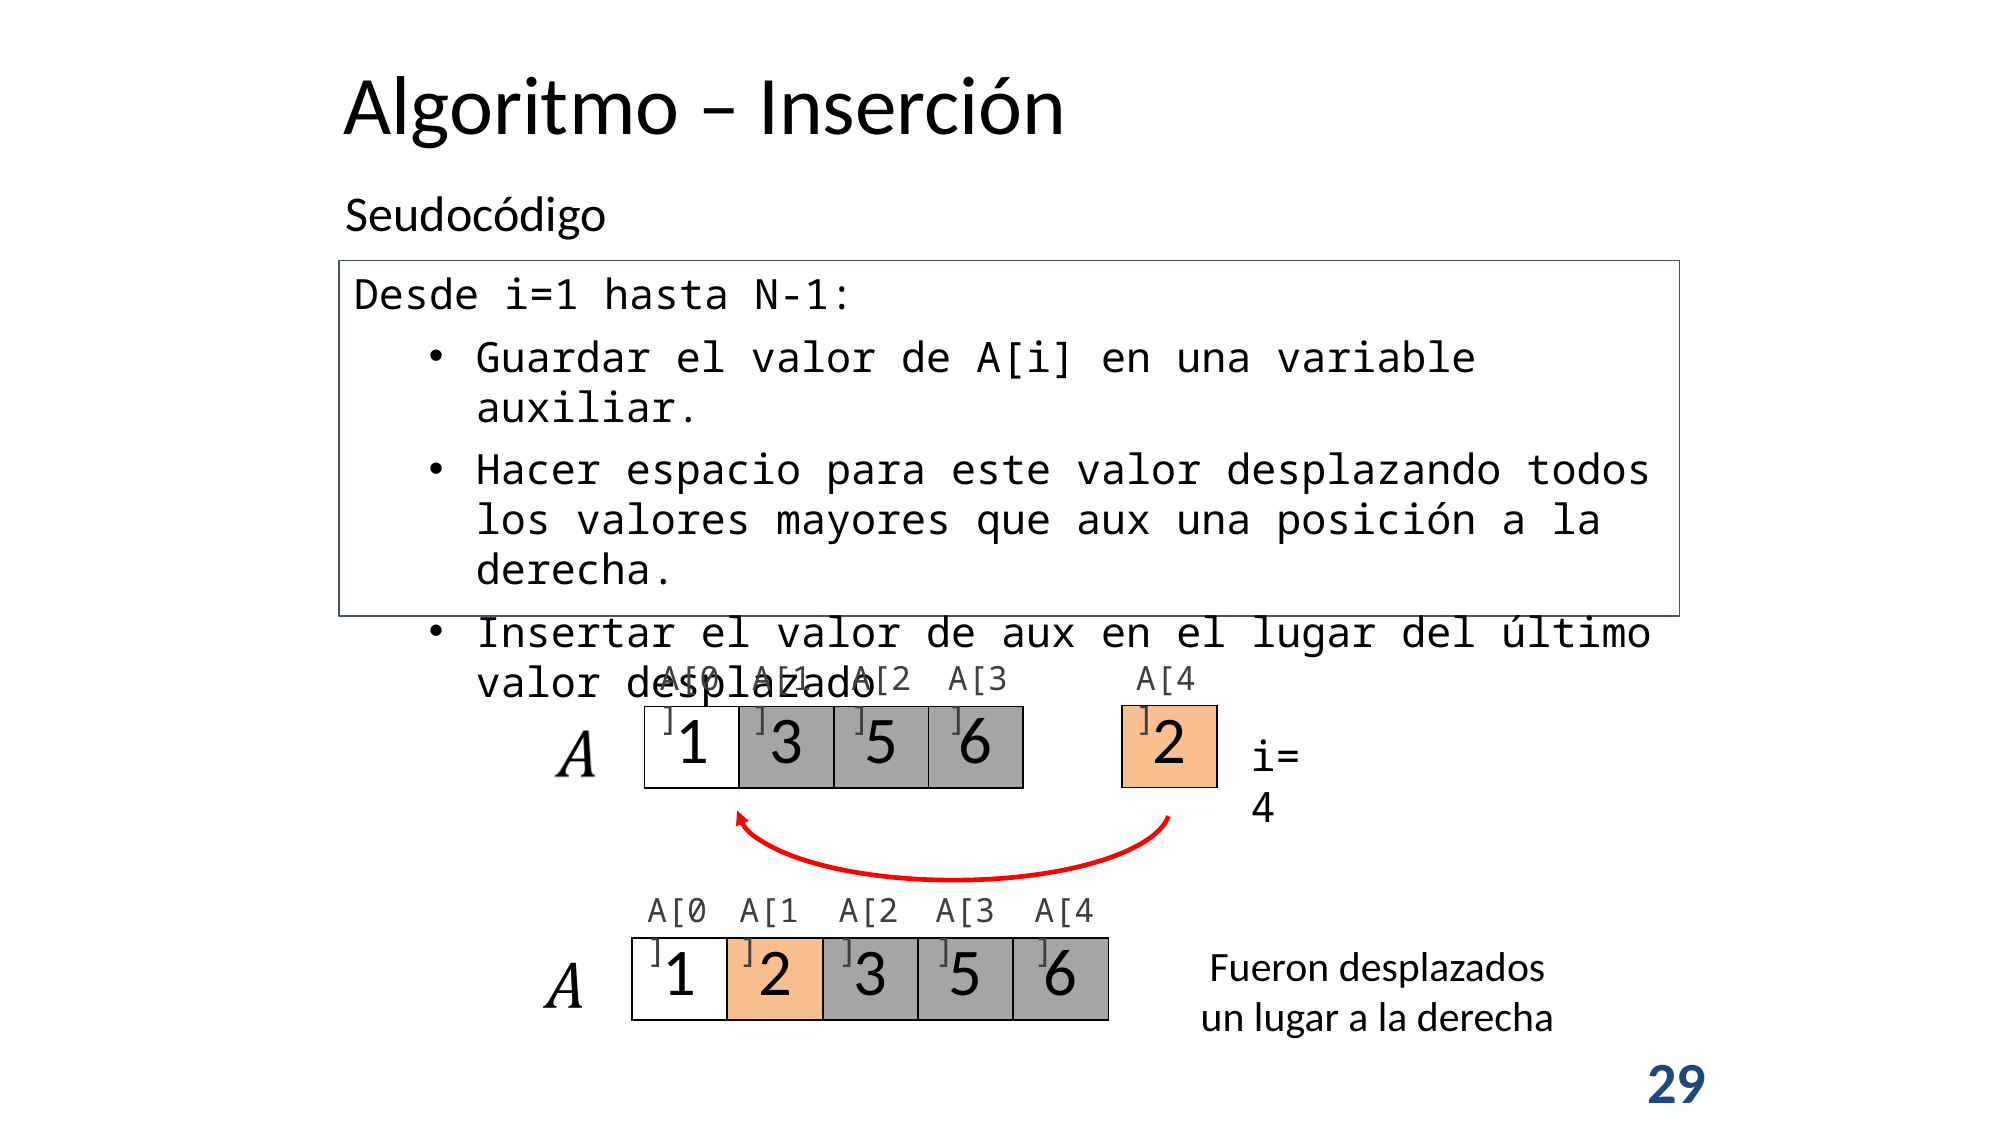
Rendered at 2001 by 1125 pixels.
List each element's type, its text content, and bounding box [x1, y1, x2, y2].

text_box 29 [1632, 1038, 1739, 1124]
text_box Seudocódigo [330, 173, 625, 250]
table_header 2 [1123, 706, 1216, 787]
table_header 3 [740, 707, 833, 787]
text_box A[2] [823, 881, 920, 938]
text_box [520, 937, 609, 1033]
table_header 5 [919, 939, 1012, 1019]
text_box A[1] [736, 649, 835, 706]
text_box [532, 705, 622, 802]
text_box A[0] [644, 649, 736, 706]
text_box A[3] [920, 881, 1019, 938]
table_header 2 [728, 939, 822, 1019]
text_box Fueron desplazados un lugar a la derecha [1169, 932, 1586, 1049]
text_box A[4] [1120, 649, 1225, 706]
text_box Algoritmo – Inserción [328, 43, 1690, 160]
table_header 5 [835, 707, 928, 787]
text_box A[4] [1019, 881, 1124, 938]
text_box i=4 [1235, 722, 1336, 789]
table_header 6 [1014, 939, 1108, 1019]
table_header 6 [929, 707, 1022, 787]
table_header 1 [645, 707, 738, 787]
text_box A[3] [932, 649, 1037, 706]
text_box Desde i=1 hasta N-1: Guardar el valor de A[i] en una variable auxiliar. Hacer espacio para este valor desplazando todos los valores mayores que aux una posición a la derecha. Insertar el valor de aux en el lugar del último valor desplazado [339, 260, 1680, 617]
table_header 3 [824, 939, 917, 1019]
text_box [735, 807, 1169, 881]
table_header 1 [633, 939, 726, 1019]
text_box A[1] [724, 881, 823, 938]
text_box A[2] [835, 649, 932, 706]
text_box A[0] [632, 881, 724, 938]
